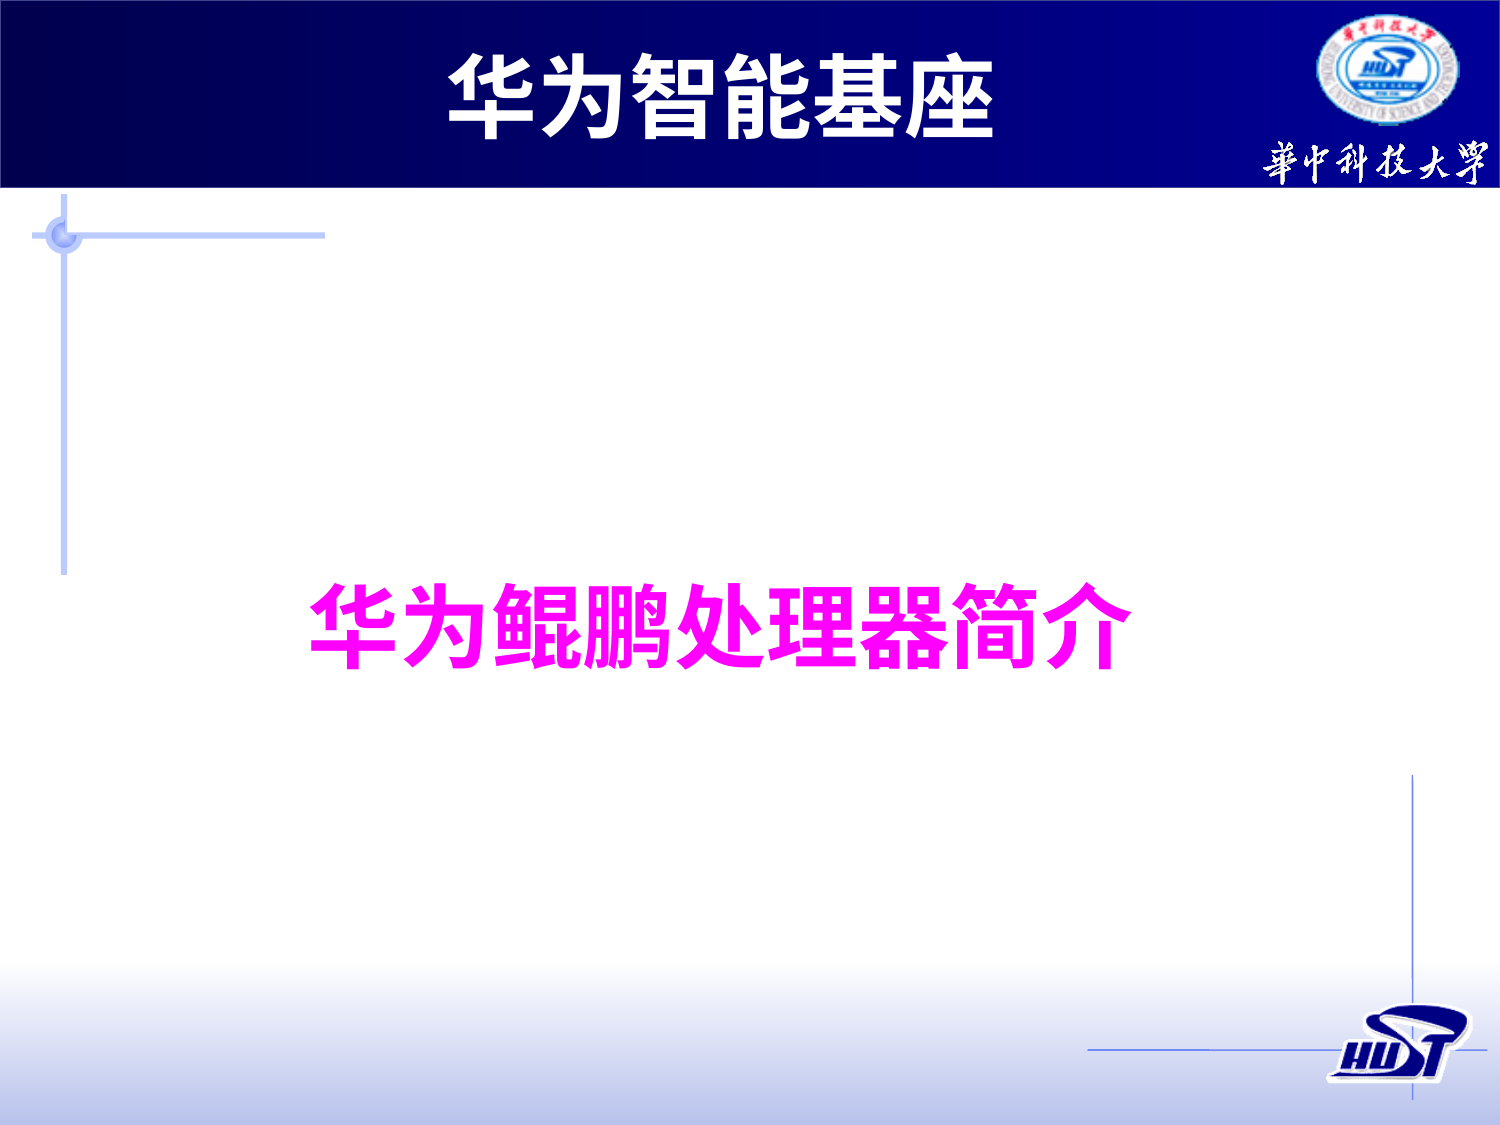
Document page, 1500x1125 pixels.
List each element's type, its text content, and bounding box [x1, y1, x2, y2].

picture [1262, 140, 1488, 185]
text_box 华为鲲鹏处理器简介 [293, 562, 1149, 688]
picture [1316, 14, 1460, 126]
text_box 华为智能基座 [430, 32, 1108, 158]
